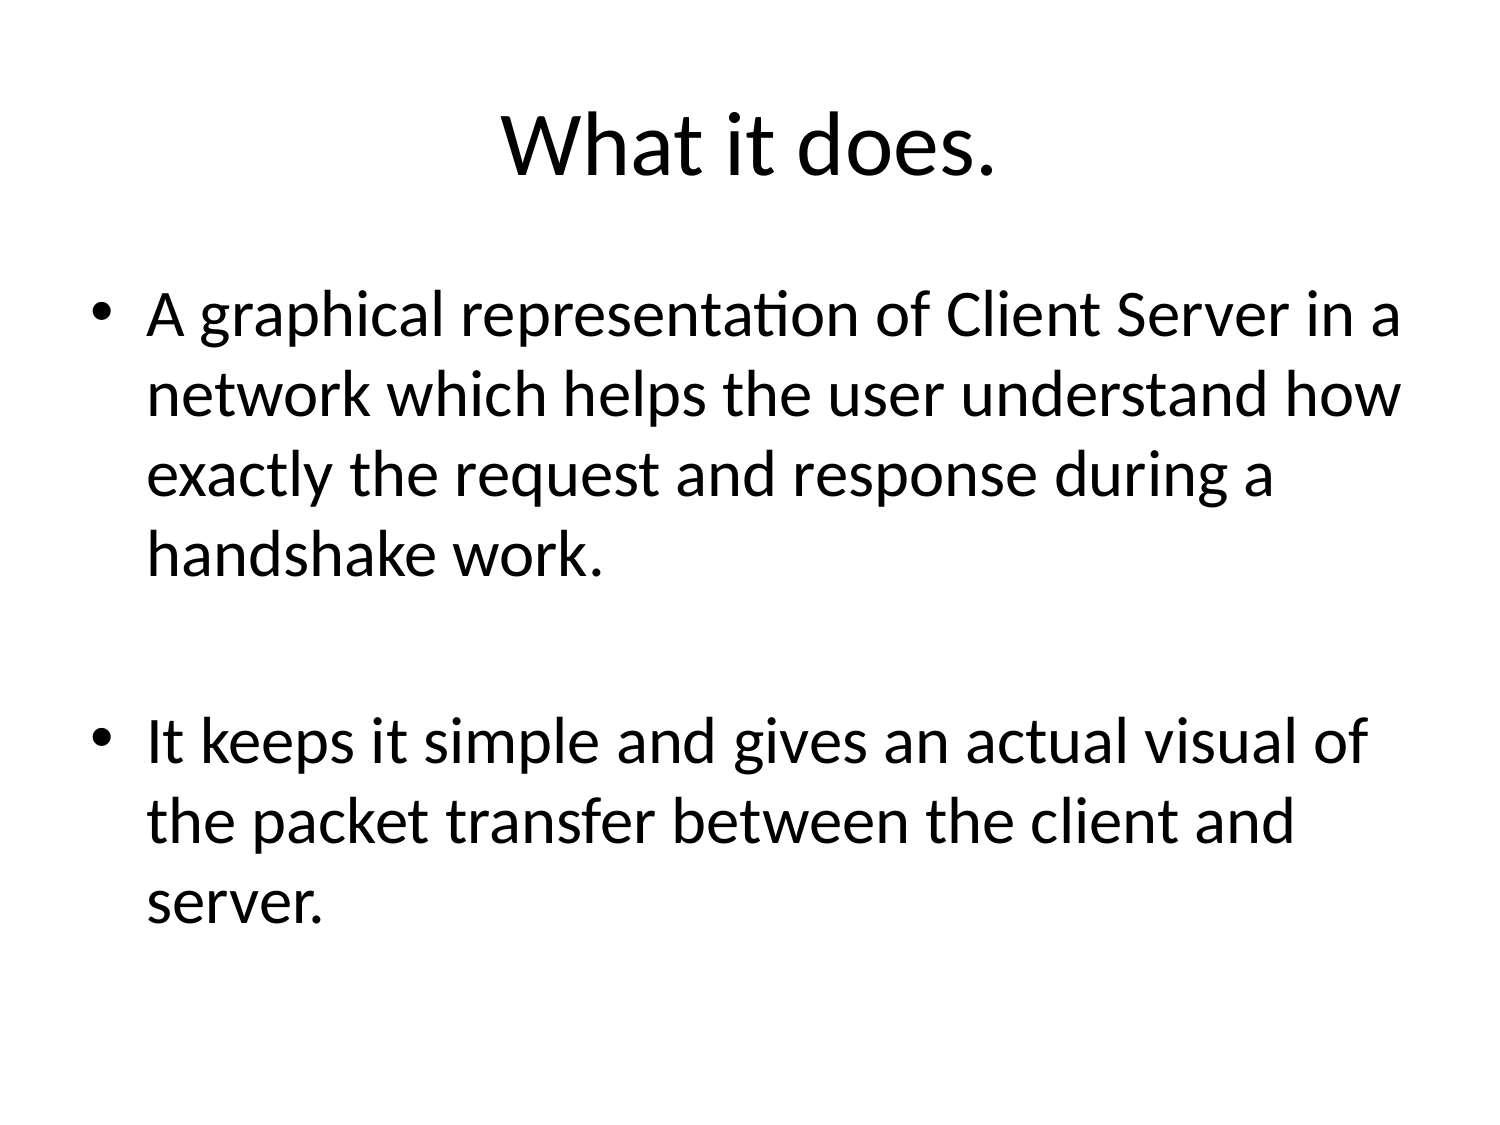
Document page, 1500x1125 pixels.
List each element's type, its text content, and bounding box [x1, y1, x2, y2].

title What it does. [75, 45, 1425, 233]
list A graphical representation of Client Server in a network which helps the user understand how exactly the request and response during a handshake work. It keeps it simple and gives an actual visual of the packet transfer between the client and server. [75, 262, 1425, 1005]
